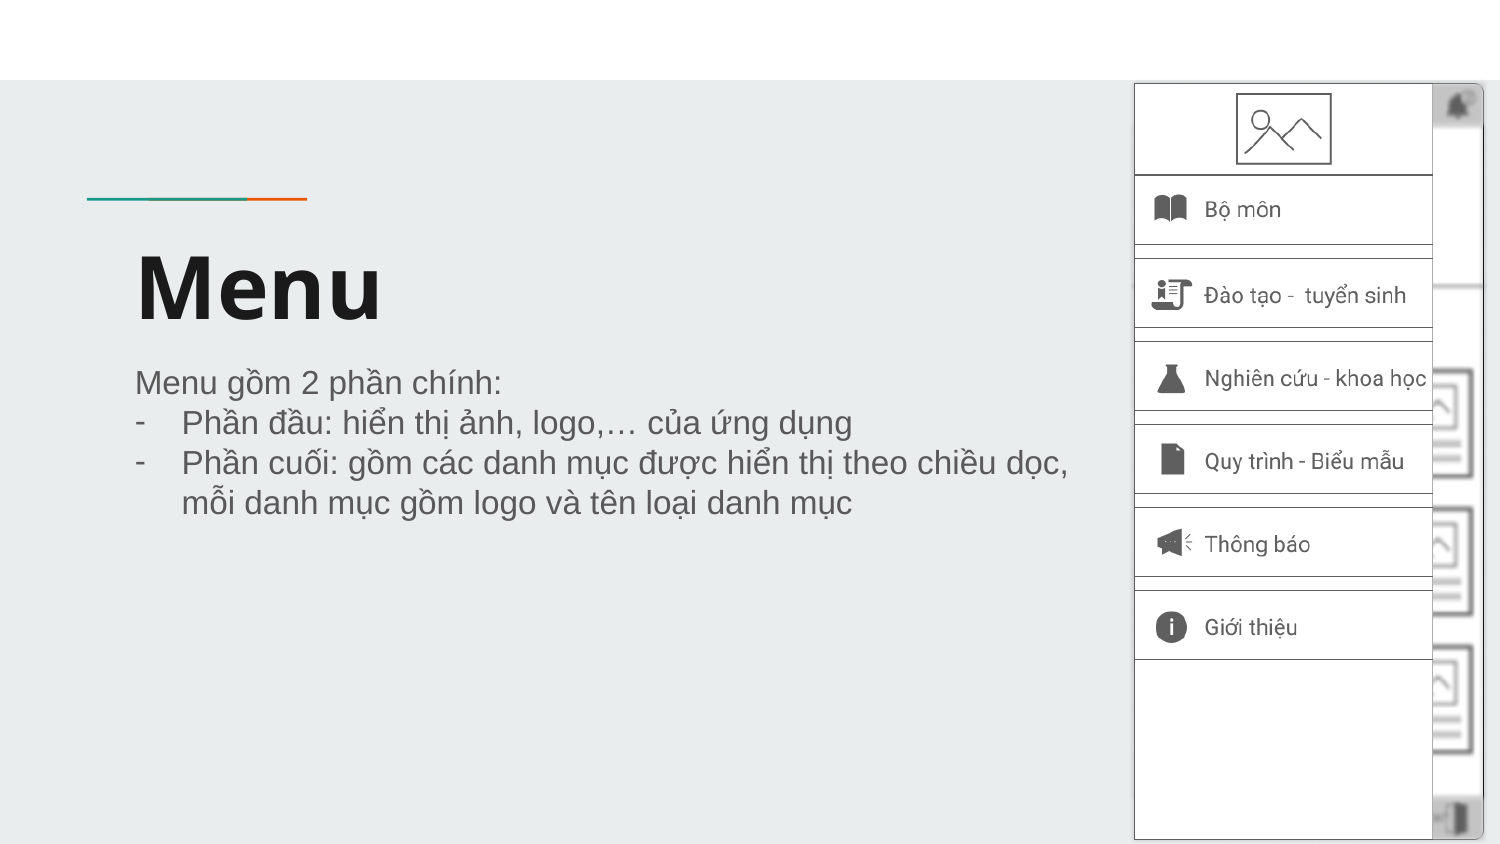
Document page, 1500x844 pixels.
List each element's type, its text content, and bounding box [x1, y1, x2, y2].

picture [1128, 78, 1488, 844]
title Menu [119, 216, 1123, 346]
subtitle Menu gồm 2 phần chính: Phần đầu: hiển thị ảnh, logo,… của ứng dụng Phần cuối: gồm các danh mục được hiển thị theo chiều dọc, mỗi danh mục gồm logo và tên loại danh mục [119, 346, 1123, 610]
